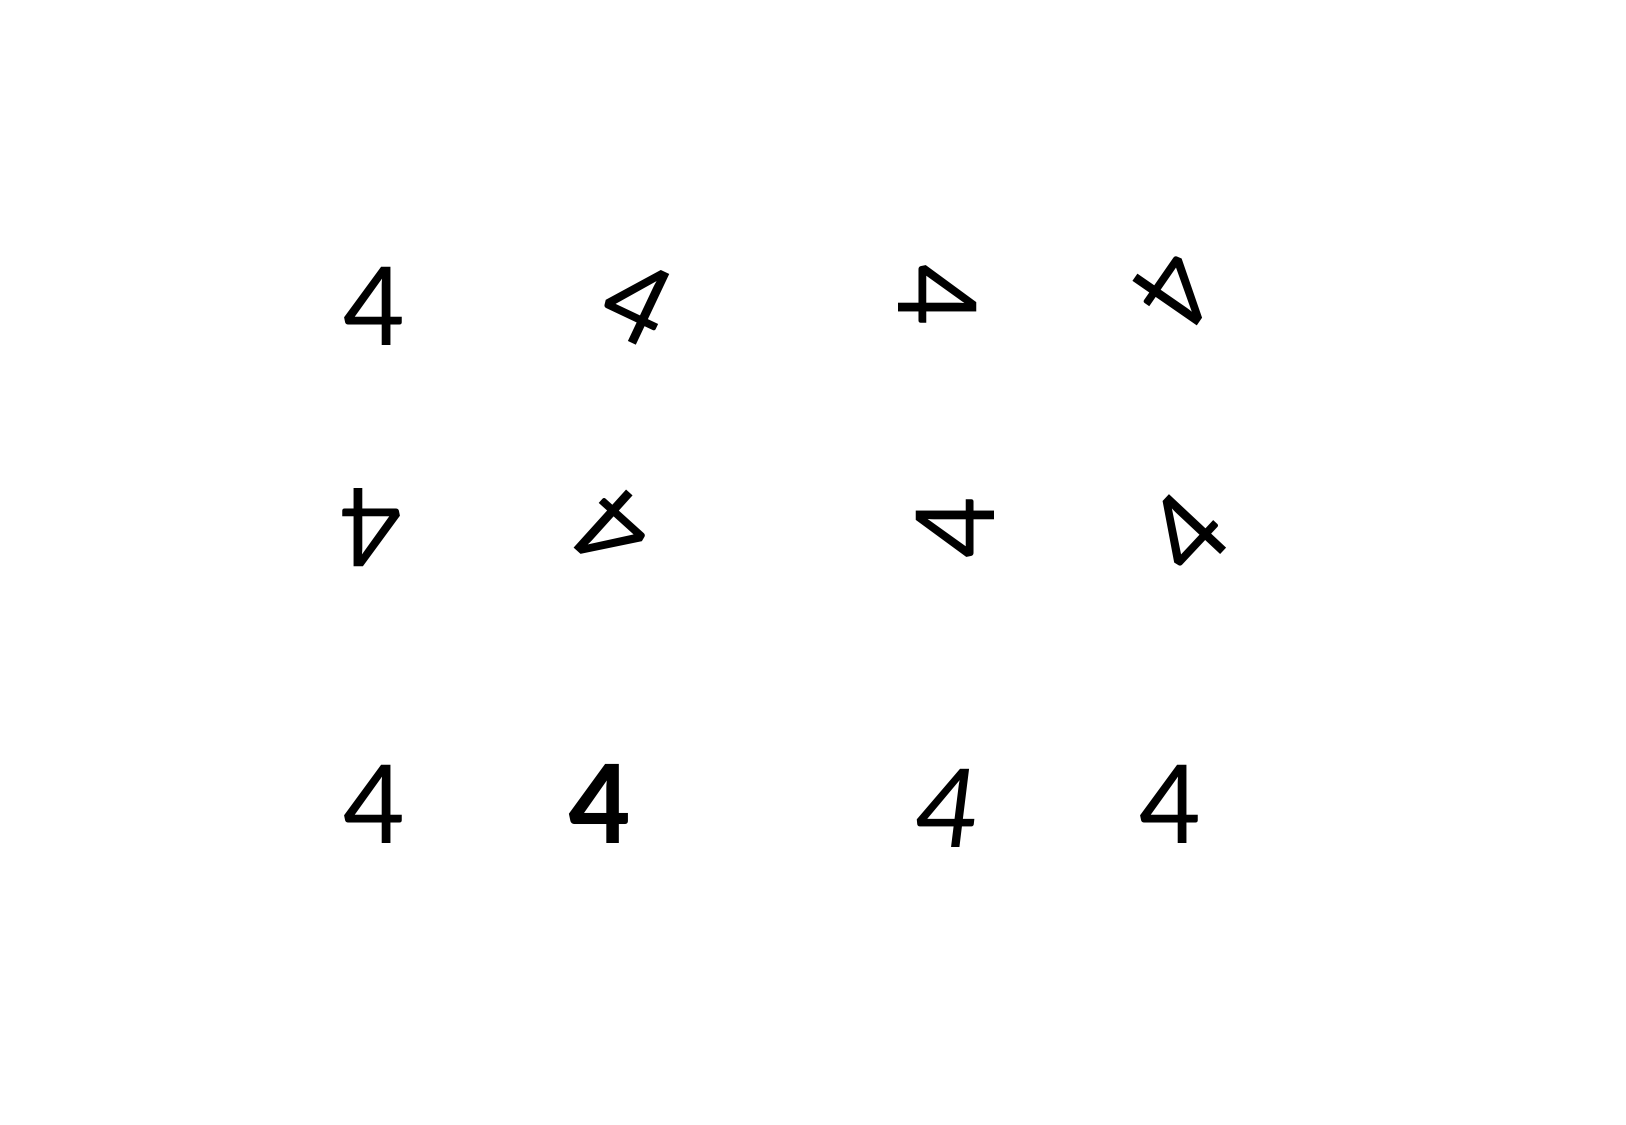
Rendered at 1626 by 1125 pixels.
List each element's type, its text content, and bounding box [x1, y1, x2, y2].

text_box 4 [518, 447, 695, 628]
text_box 4 [1090, 211, 1276, 379]
text_box 4 [328, 714, 420, 876]
text_box 4 [867, 248, 1029, 341]
text_box 4 [898, 718, 991, 880]
text_box 4 [328, 215, 420, 377]
text_box 4 [1088, 439, 1269, 616]
text_box 4 [865, 482, 1027, 574]
text_box 4 [1123, 714, 1216, 876]
text_box 4 [565, 201, 717, 386]
text_box 4 [553, 714, 645, 876]
text_box 4 [325, 457, 417, 619]
